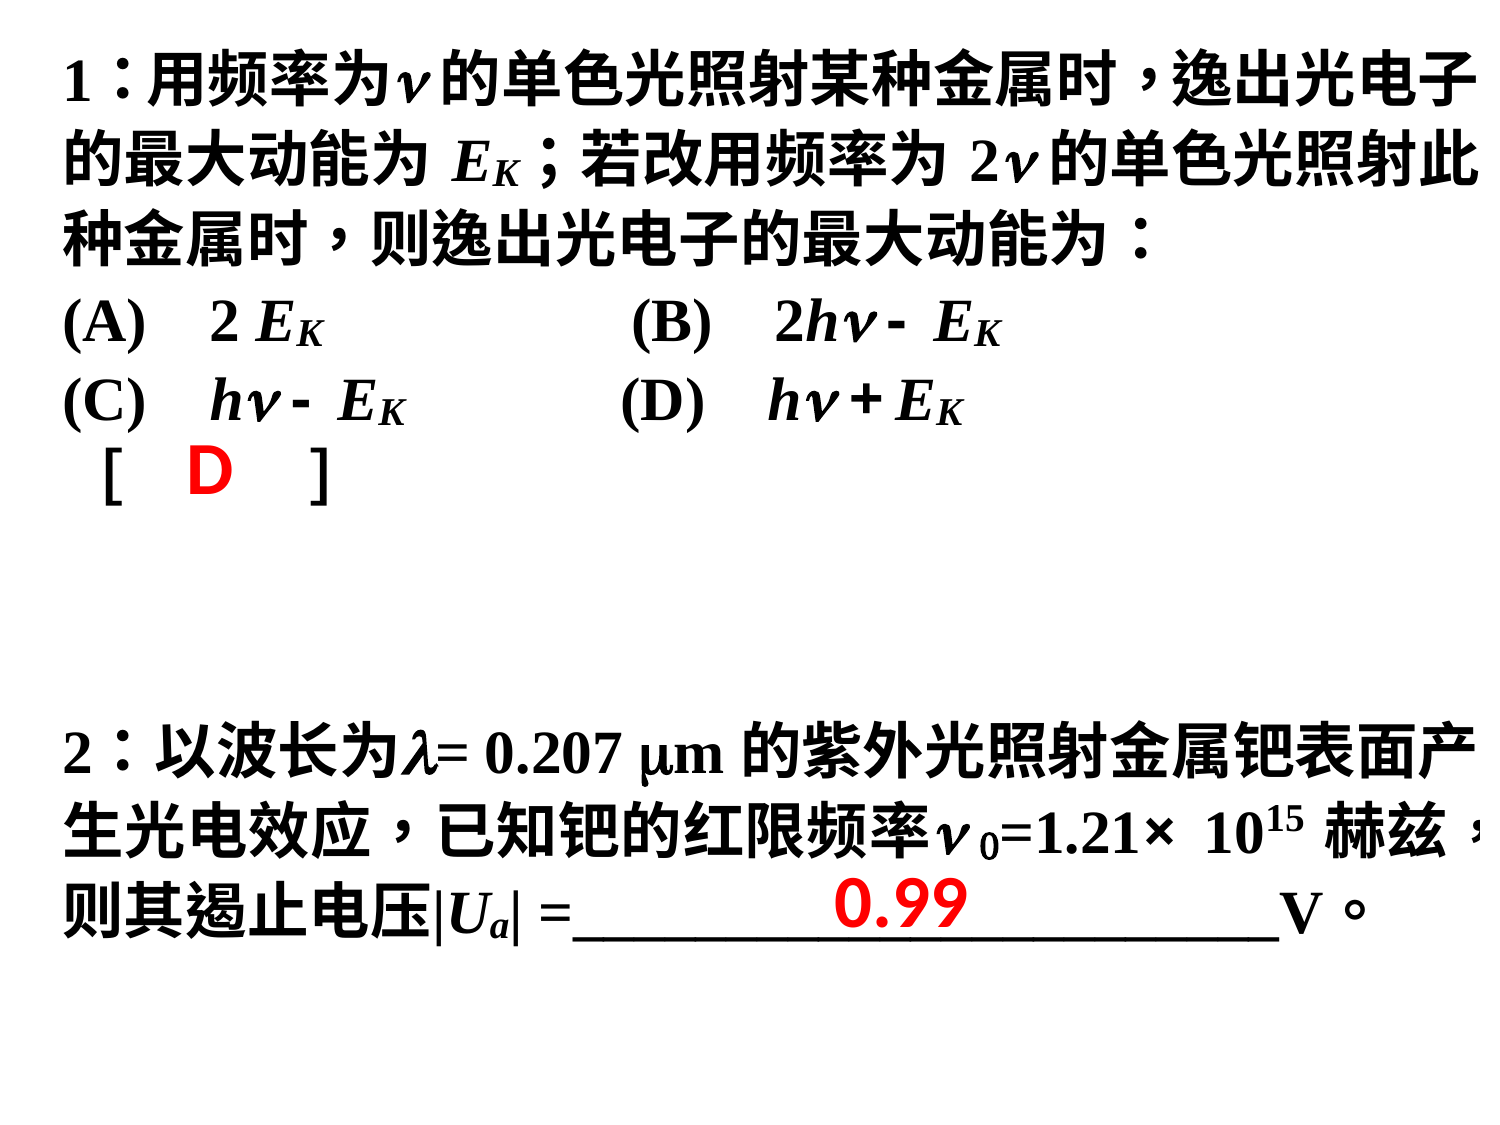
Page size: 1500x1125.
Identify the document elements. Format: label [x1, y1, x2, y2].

picture [62, 40, 1480, 519]
picture [62, 711, 1480, 952]
